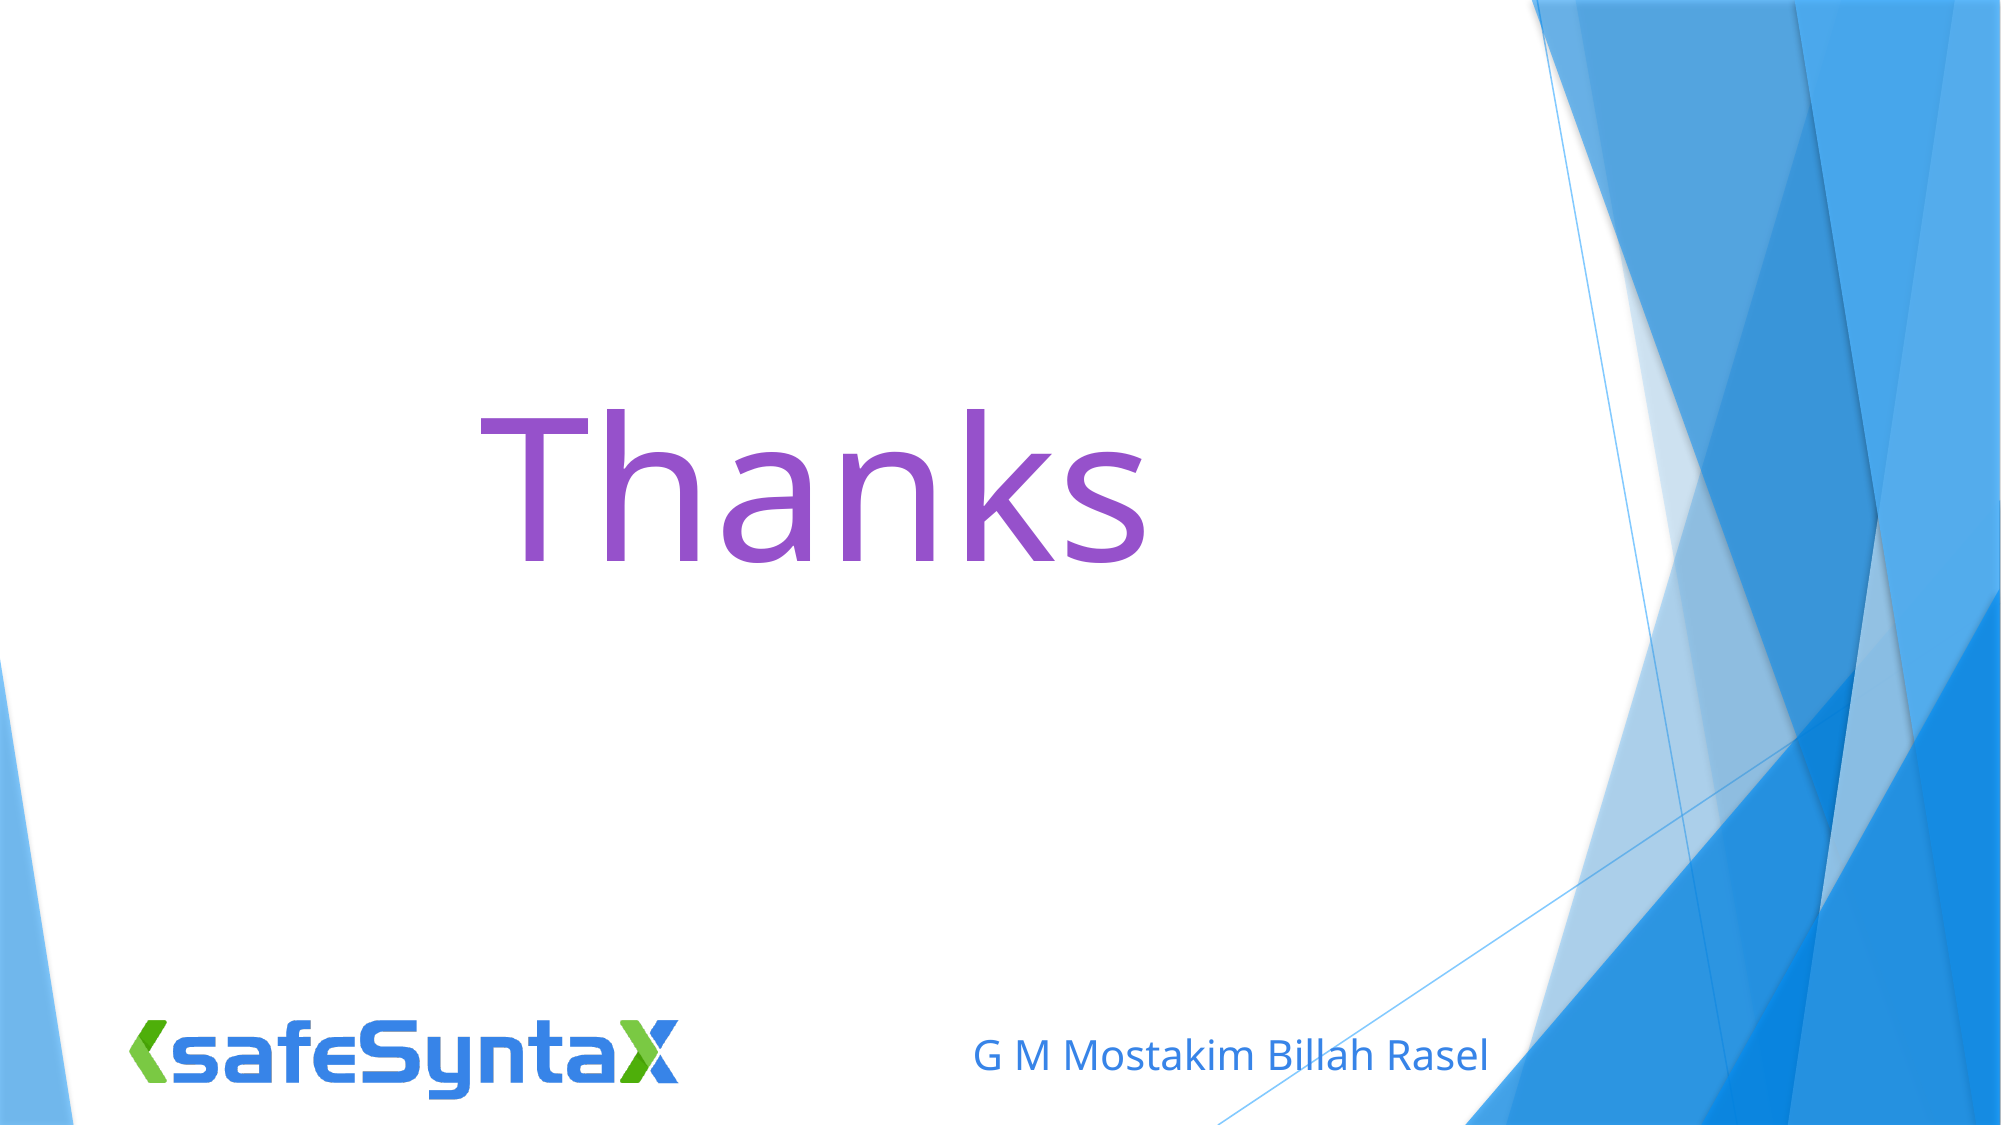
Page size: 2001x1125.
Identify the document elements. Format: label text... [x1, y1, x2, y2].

picture [99, 991, 708, 1125]
list Thanks [111, 354, 1522, 992]
